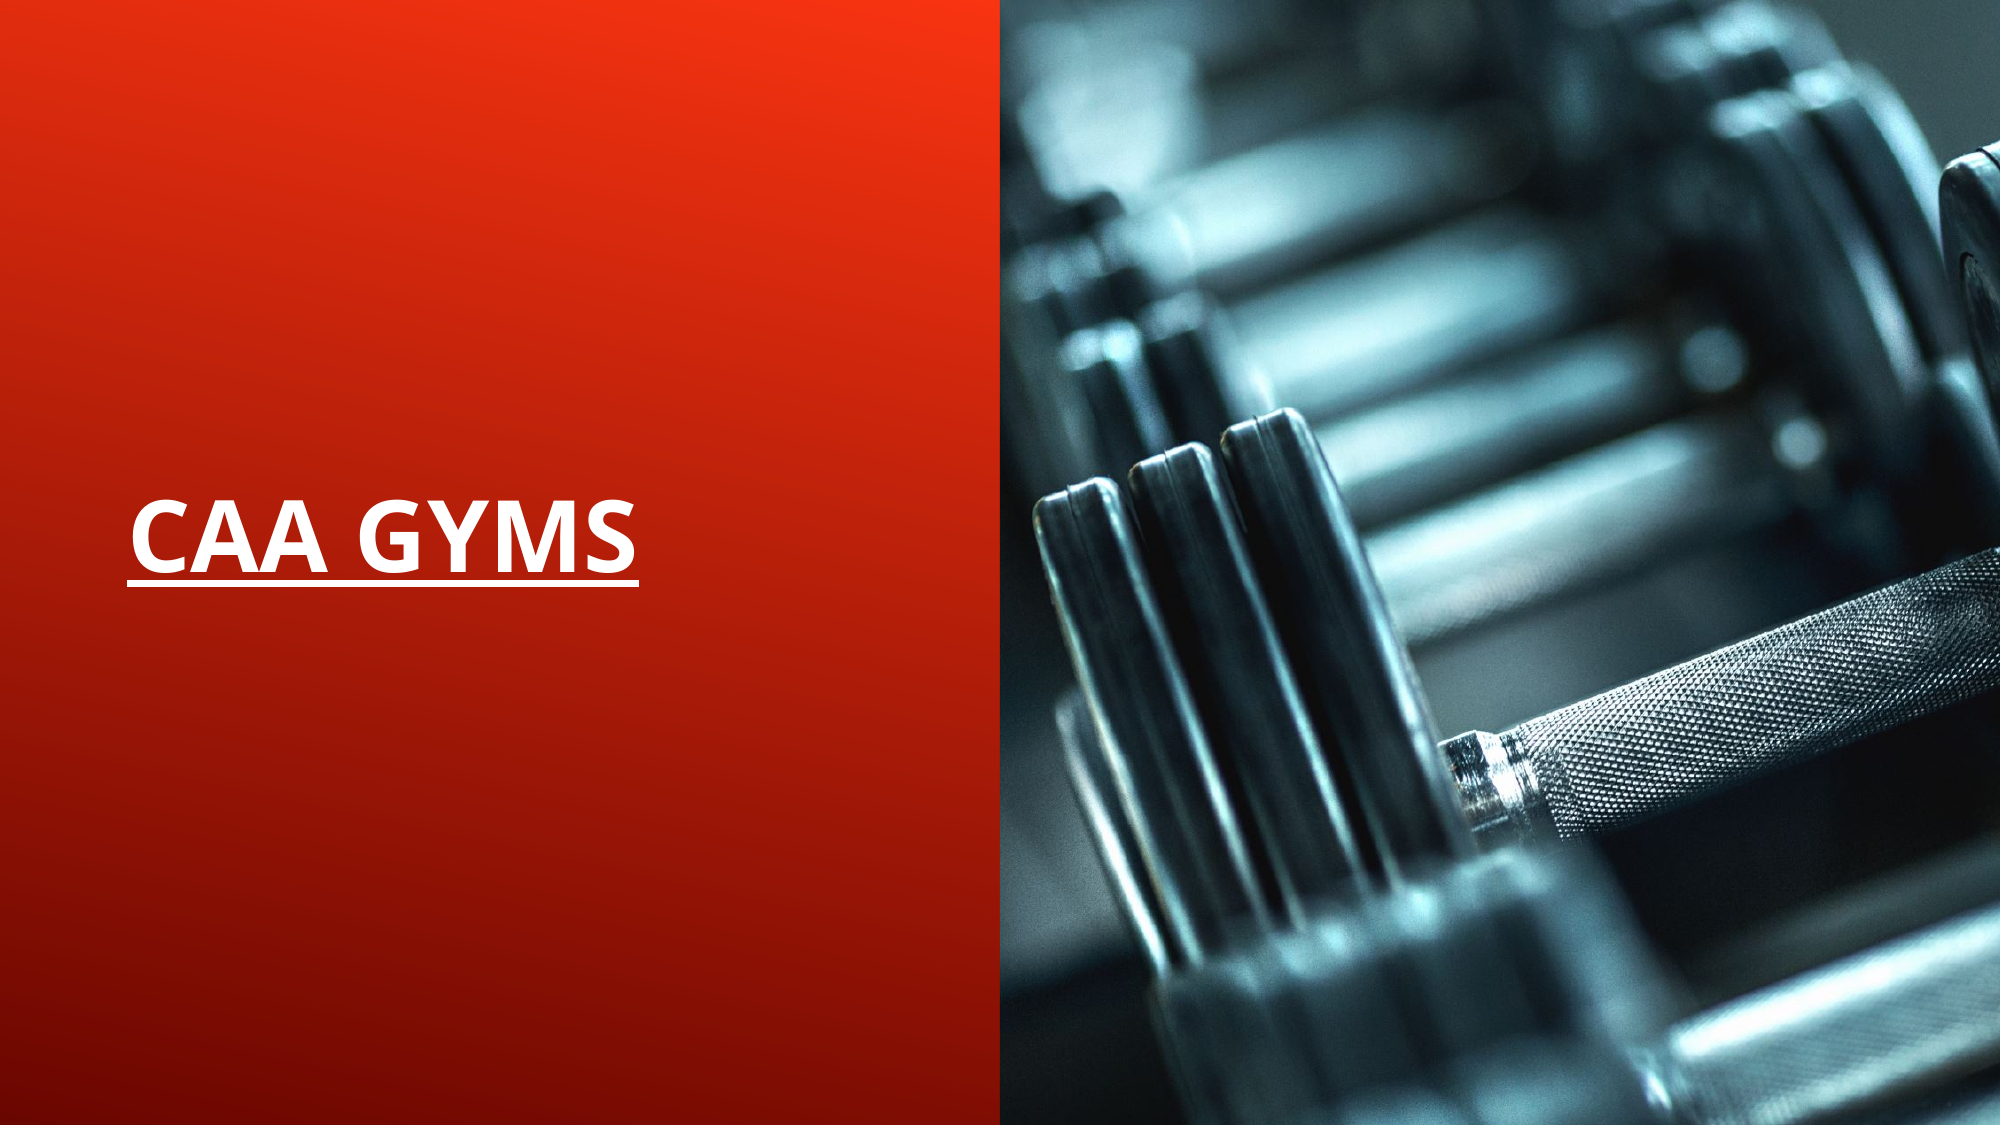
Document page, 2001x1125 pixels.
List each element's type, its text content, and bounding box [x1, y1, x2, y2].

picture [999, 0, 2000, 1125]
title CAA gyms [112, 112, 897, 600]
